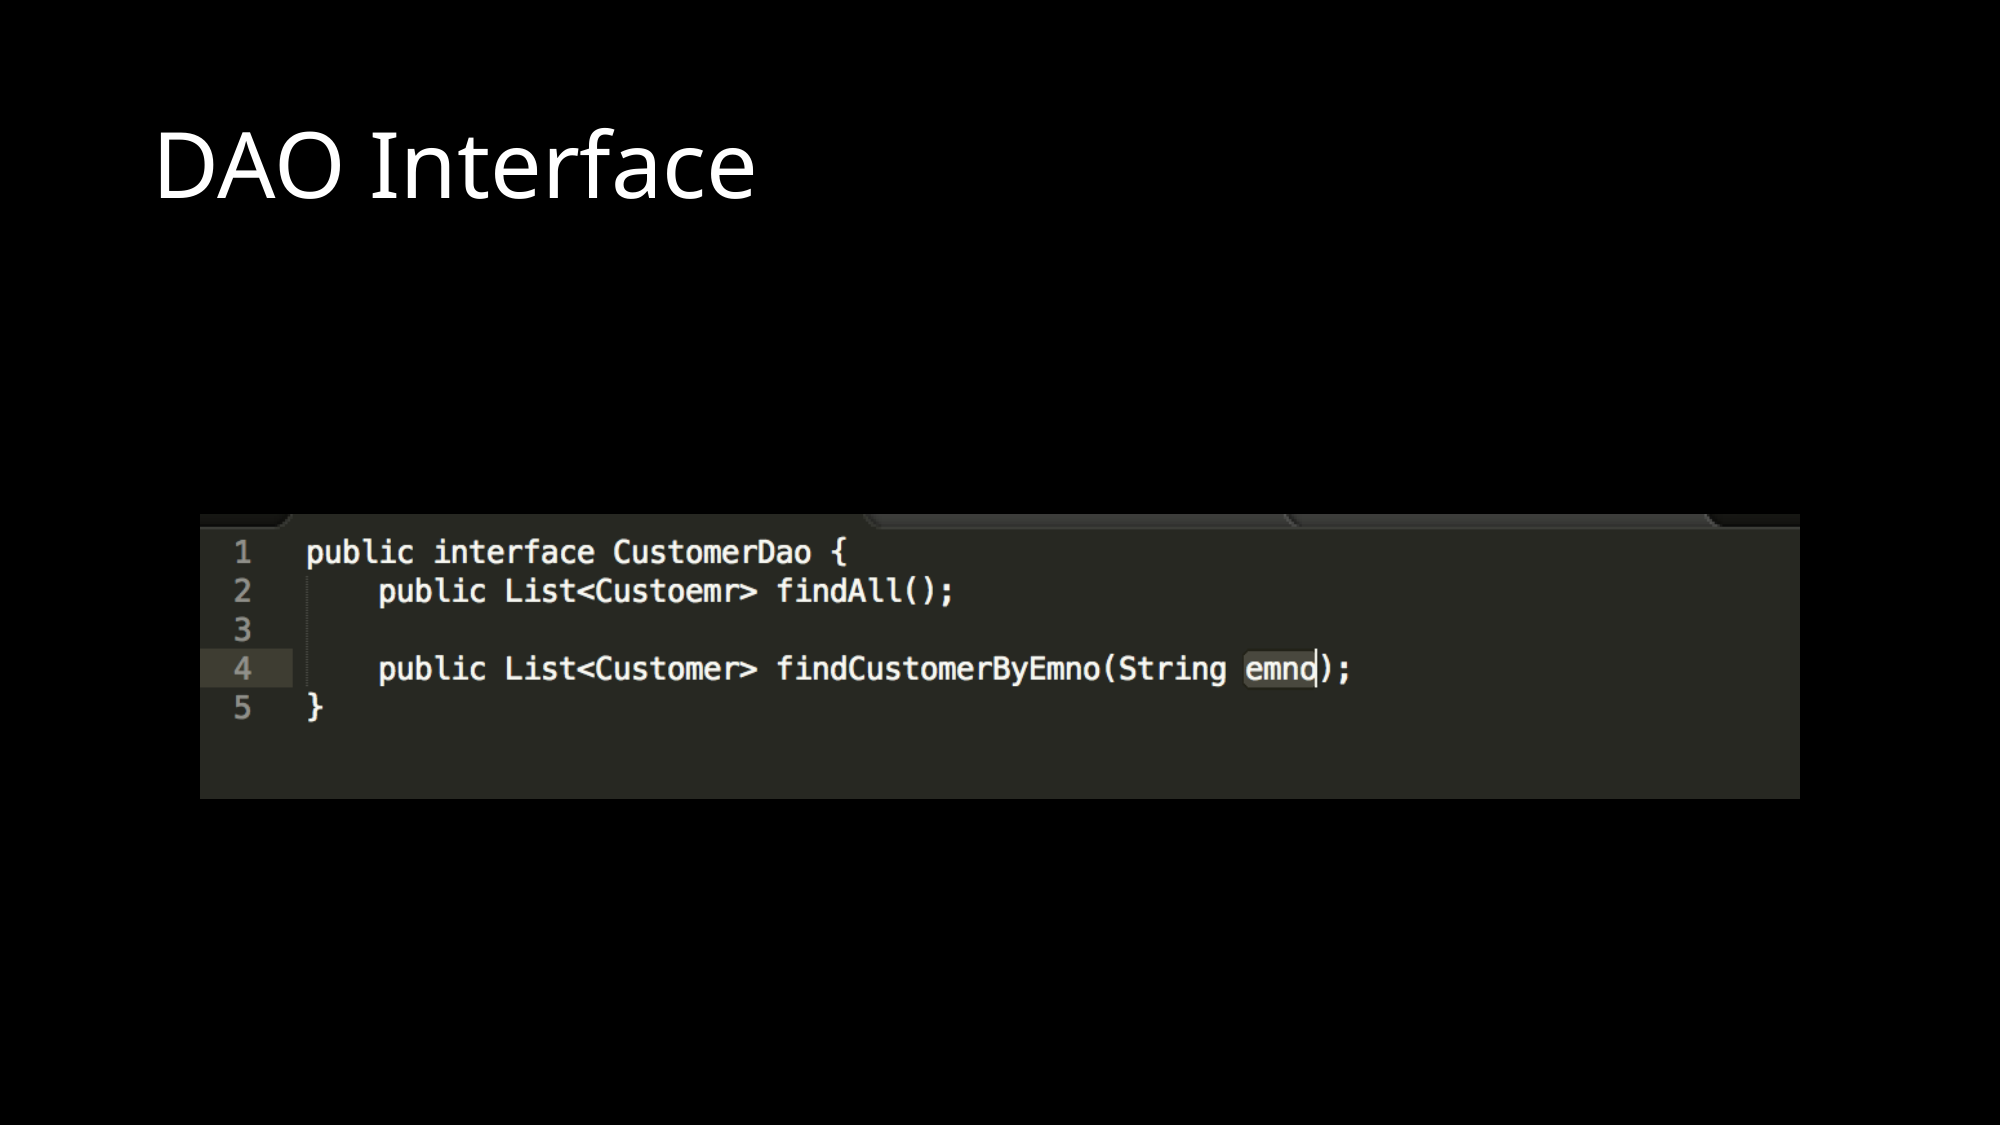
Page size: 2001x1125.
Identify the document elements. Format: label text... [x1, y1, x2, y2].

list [199, 514, 1800, 799]
title DAO Interface [137, 59, 1863, 278]
